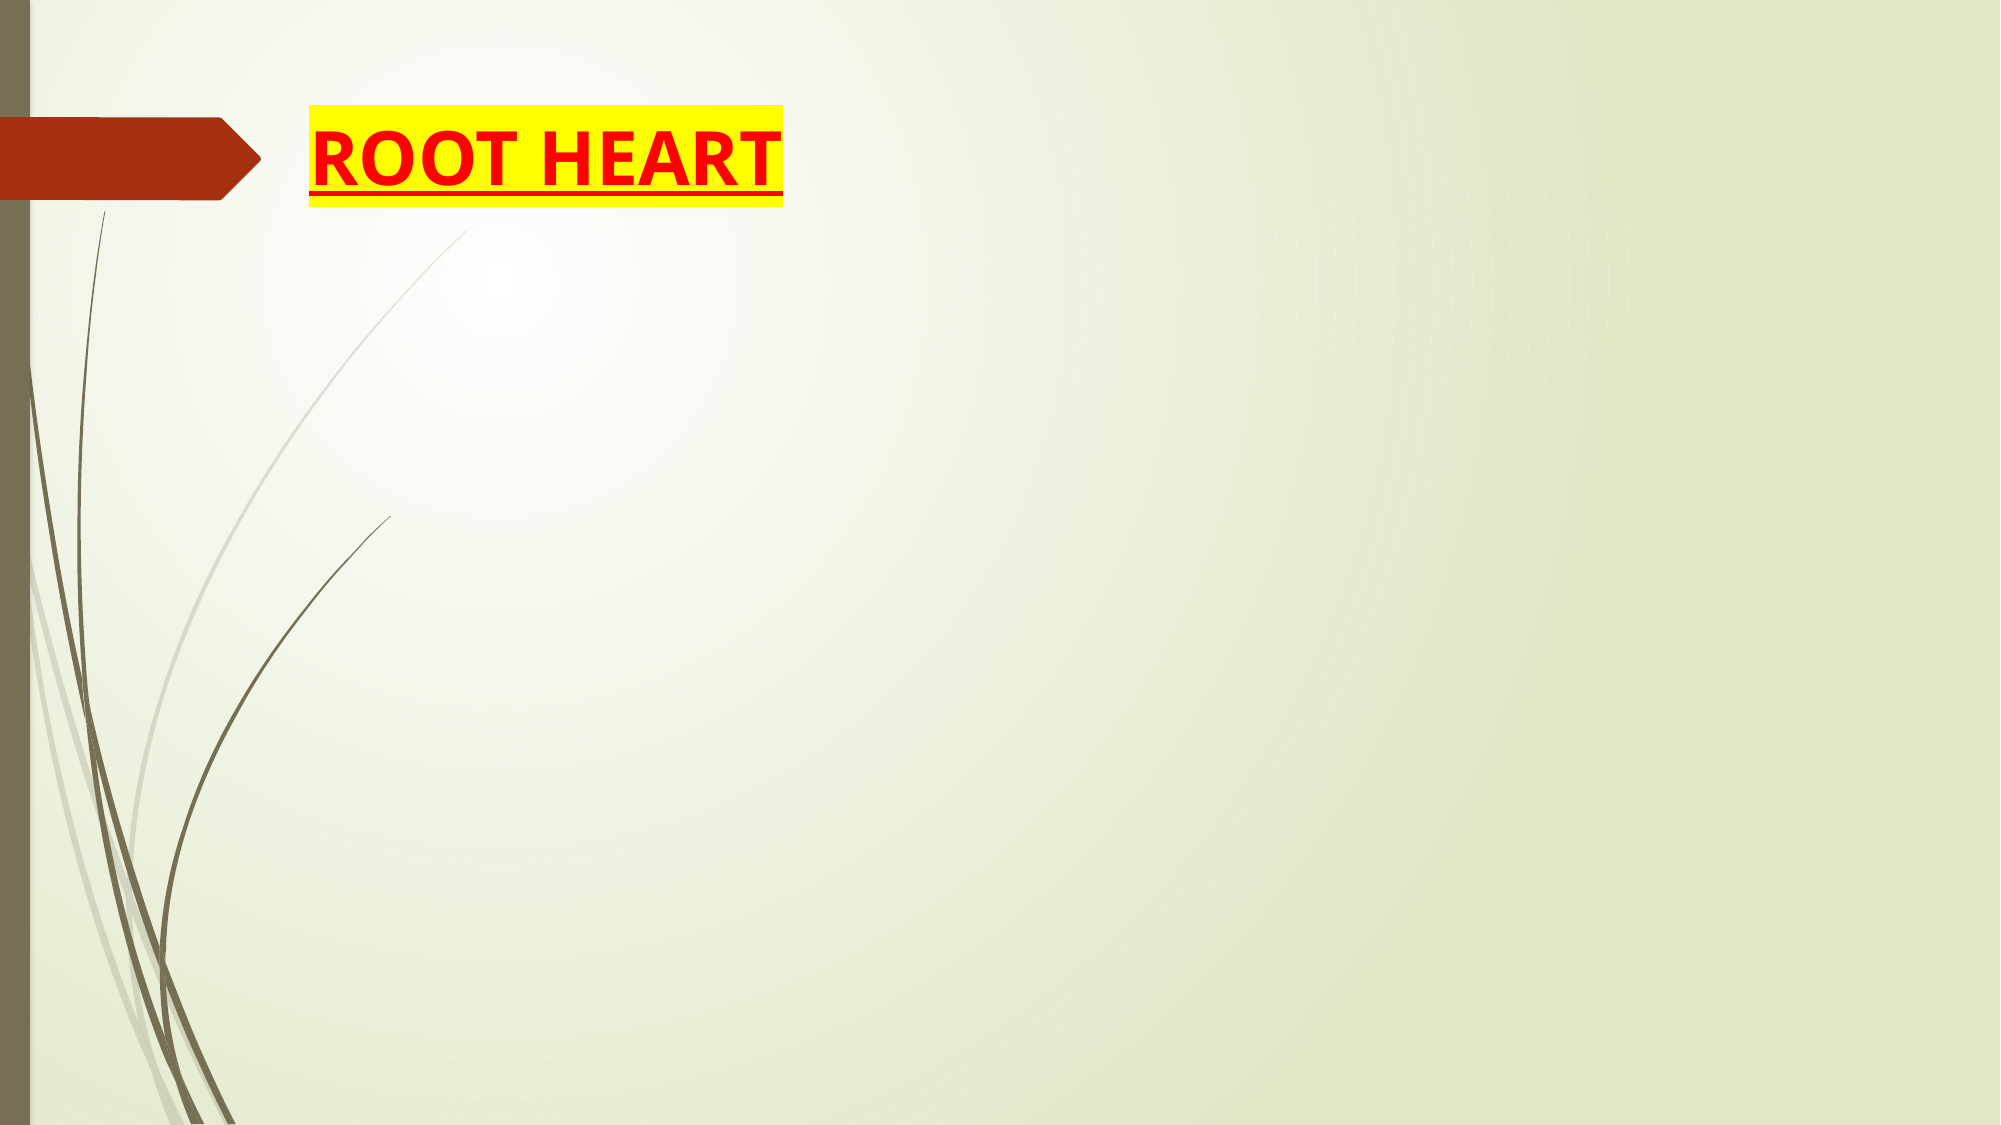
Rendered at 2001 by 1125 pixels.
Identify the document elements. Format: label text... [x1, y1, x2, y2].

title ROOT HEART [294, 102, 1888, 208]
